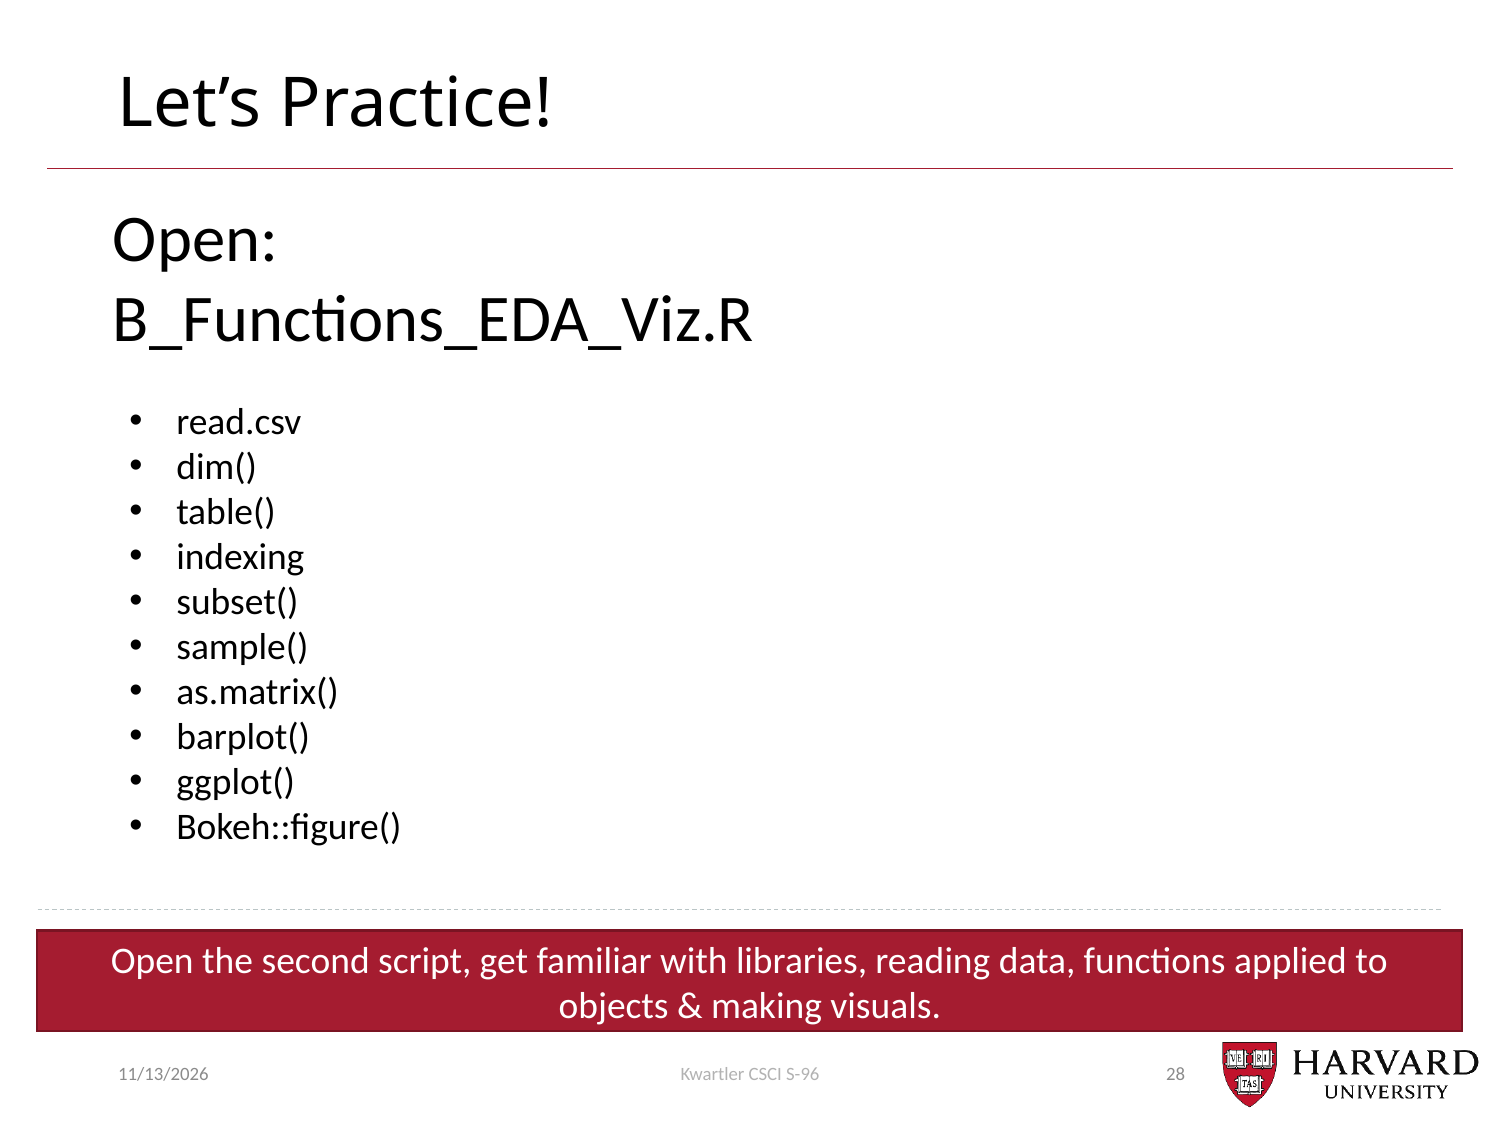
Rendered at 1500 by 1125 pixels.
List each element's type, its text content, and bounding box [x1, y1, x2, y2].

text_box Open the second script, get familiar with libraries, reading data, functions applied to objects & making visuals. [36, 929, 1463, 1032]
text_box Open: B_Functions_EDA_Viz.R [98, 187, 770, 363]
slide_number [103, 1042, 441, 1103]
picture [1200, 1024, 1500, 1125]
slide_number 28 [1059, 1042, 1200, 1103]
title Let’s Practice! [103, 59, 1397, 157]
text_box read.csv dim() table() indexing subset() sample() as.matrix() barplot() ggplot() Bokeh::figure() [114, 389, 417, 855]
footer Kwartler CSCI S-96 [496, 1042, 1004, 1103]
